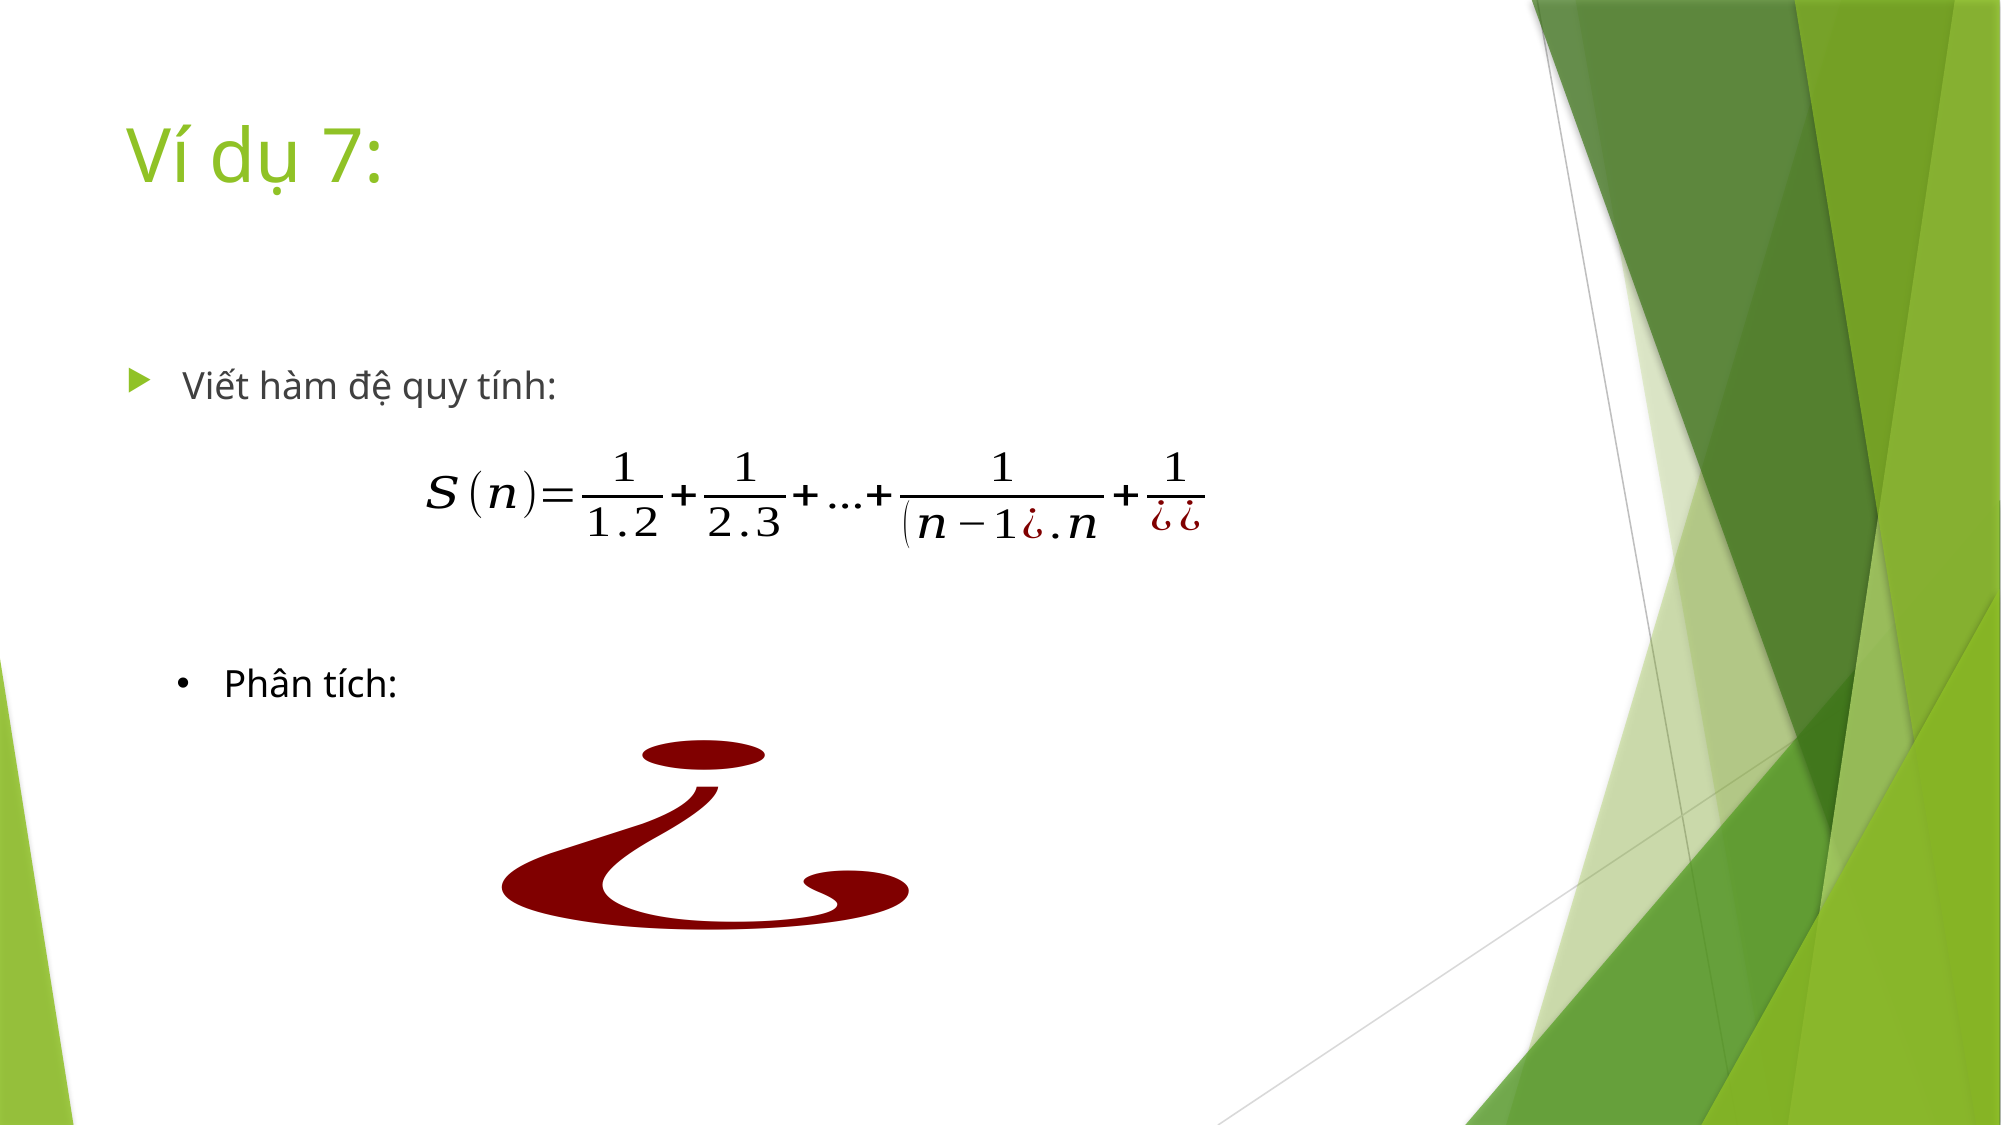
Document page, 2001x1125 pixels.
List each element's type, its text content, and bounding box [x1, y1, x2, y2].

list Viết hàm đệ quy tính: [111, 354, 1522, 992]
title Ví dụ 7: [111, 99, 1522, 317]
text_box Phân tích: [161, 652, 1569, 758]
